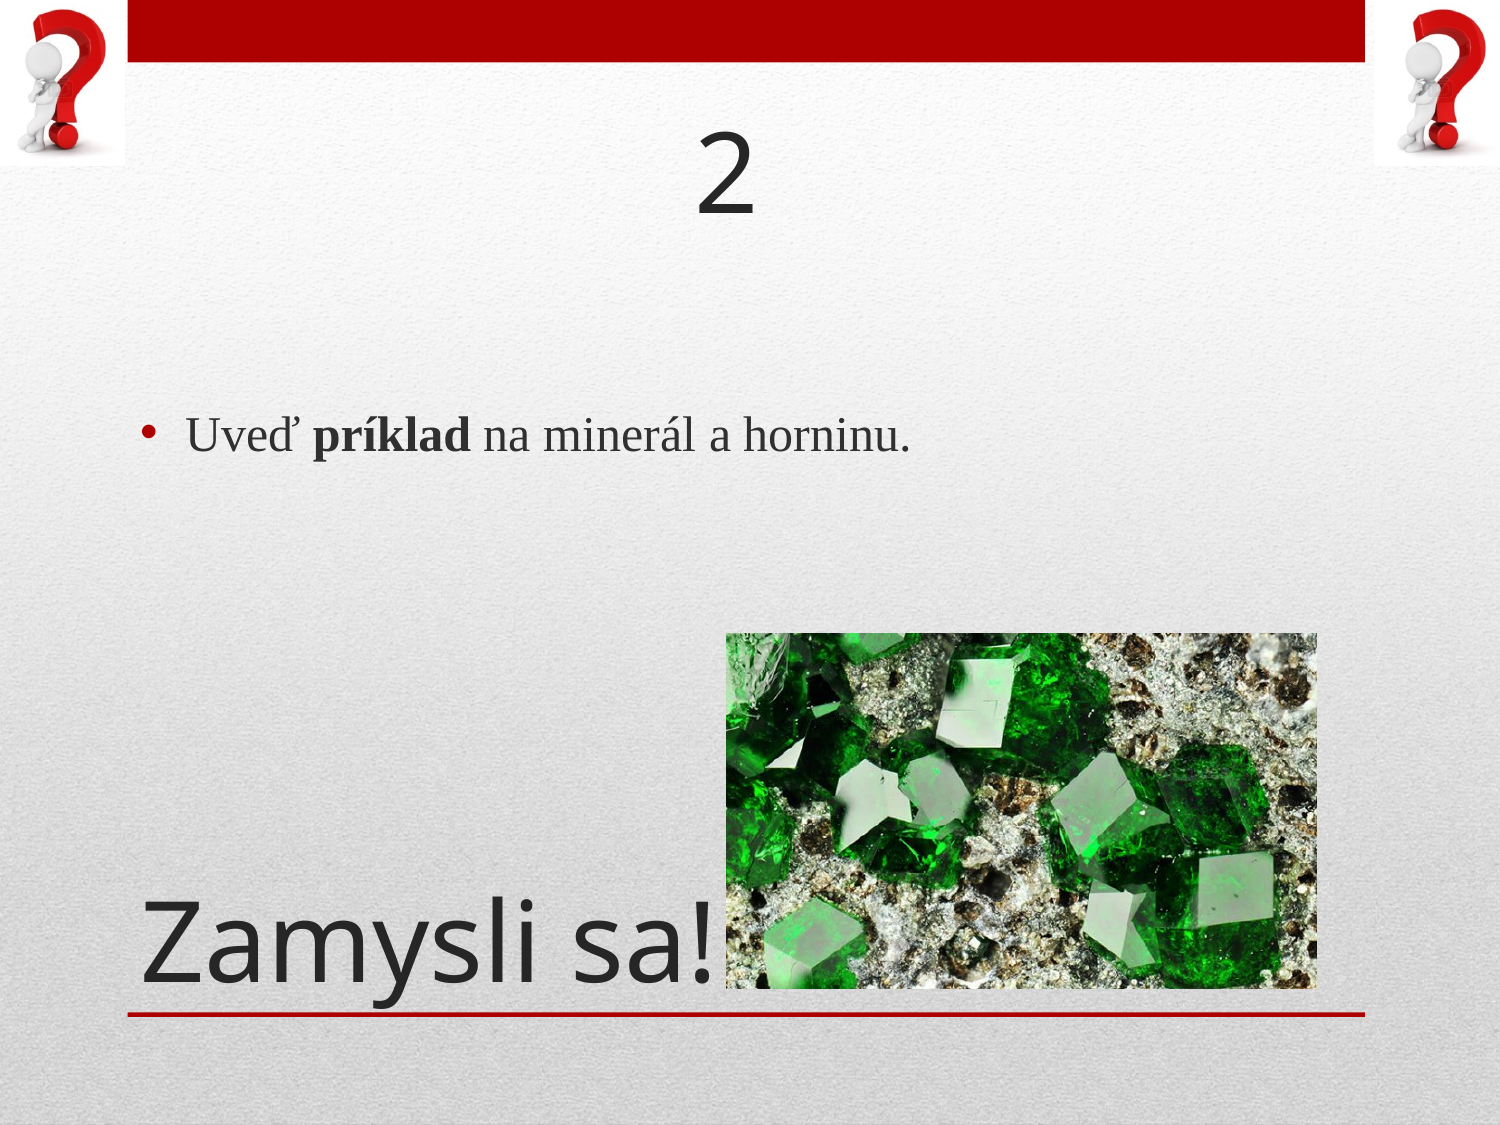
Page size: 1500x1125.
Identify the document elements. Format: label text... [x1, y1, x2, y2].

list Uveď príklad na minerál a horninu. [125, 112, 1363, 750]
picture [725, 632, 1318, 990]
title Zamysli sa! [125, 750, 1238, 1013]
text_box 2 [679, 19, 845, 244]
picture [0, 0, 125, 167]
picture [1374, 0, 1500, 167]
